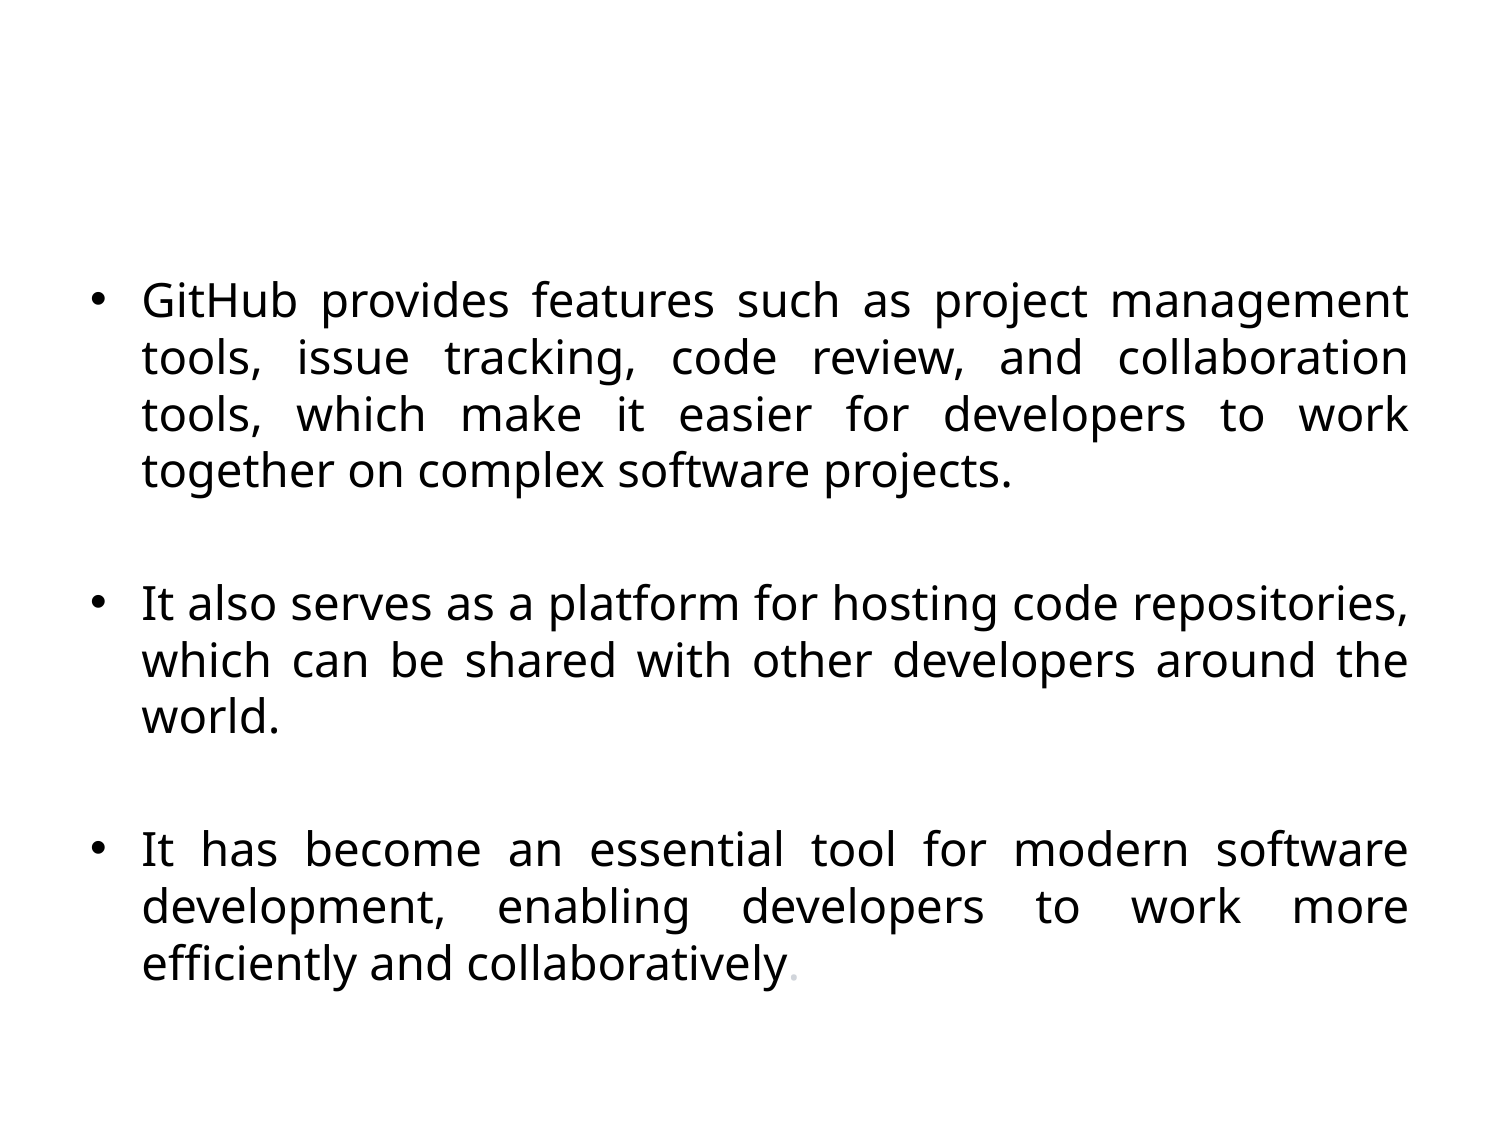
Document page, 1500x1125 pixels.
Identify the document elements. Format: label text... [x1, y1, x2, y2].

list GitHub provides features such as project management tools, issue tracking, code review, and collaboration tools, which make it easier for developers to work together on complex software projects. It also serves as a platform for hosting code repositories, which can be shared with other developers around the world. It has become an essential tool for modern software development, enabling developers to work more efficiently and collaboratively. [75, 262, 1425, 1005]
